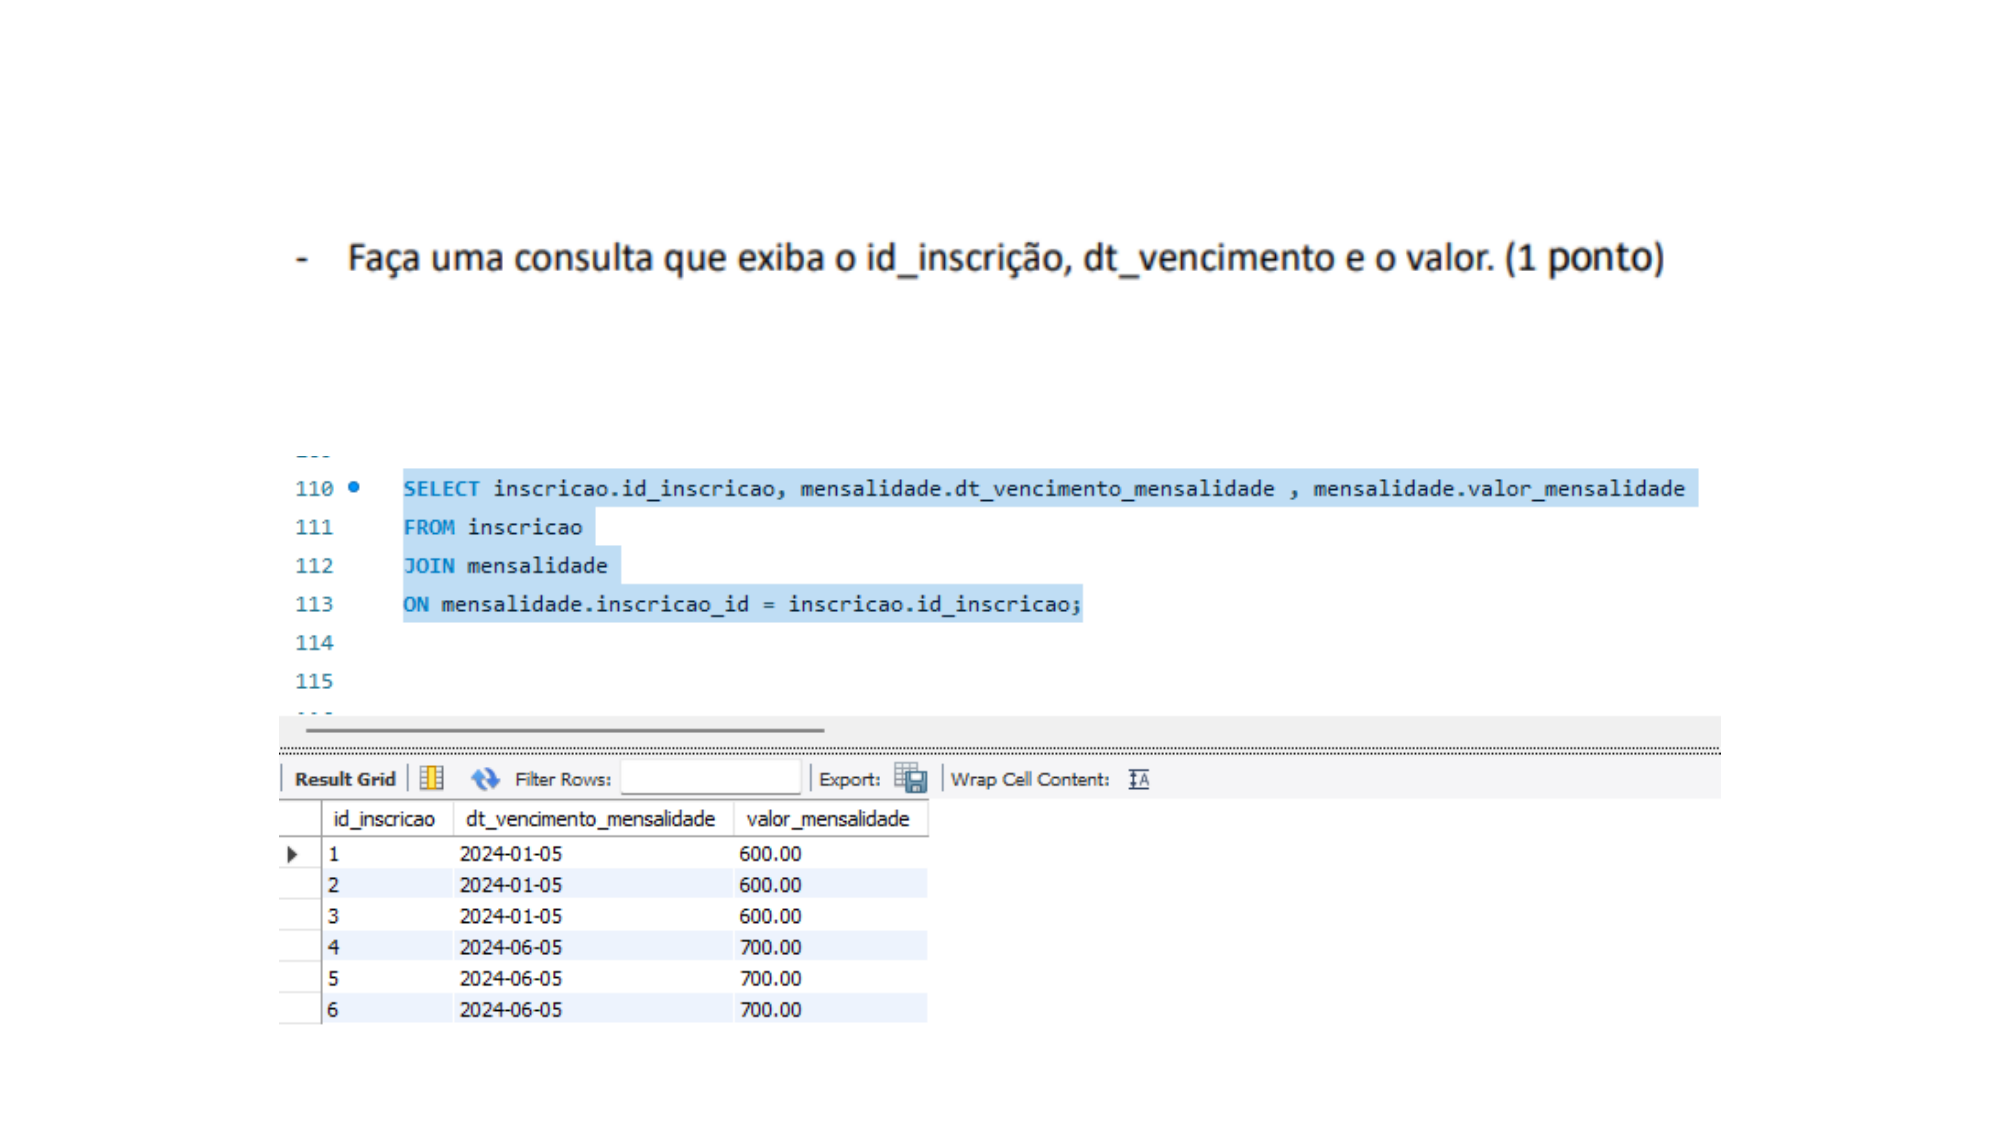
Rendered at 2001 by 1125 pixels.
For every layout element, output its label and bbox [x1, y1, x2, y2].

picture [278, 456, 1721, 1044]
picture [292, 211, 1708, 297]
